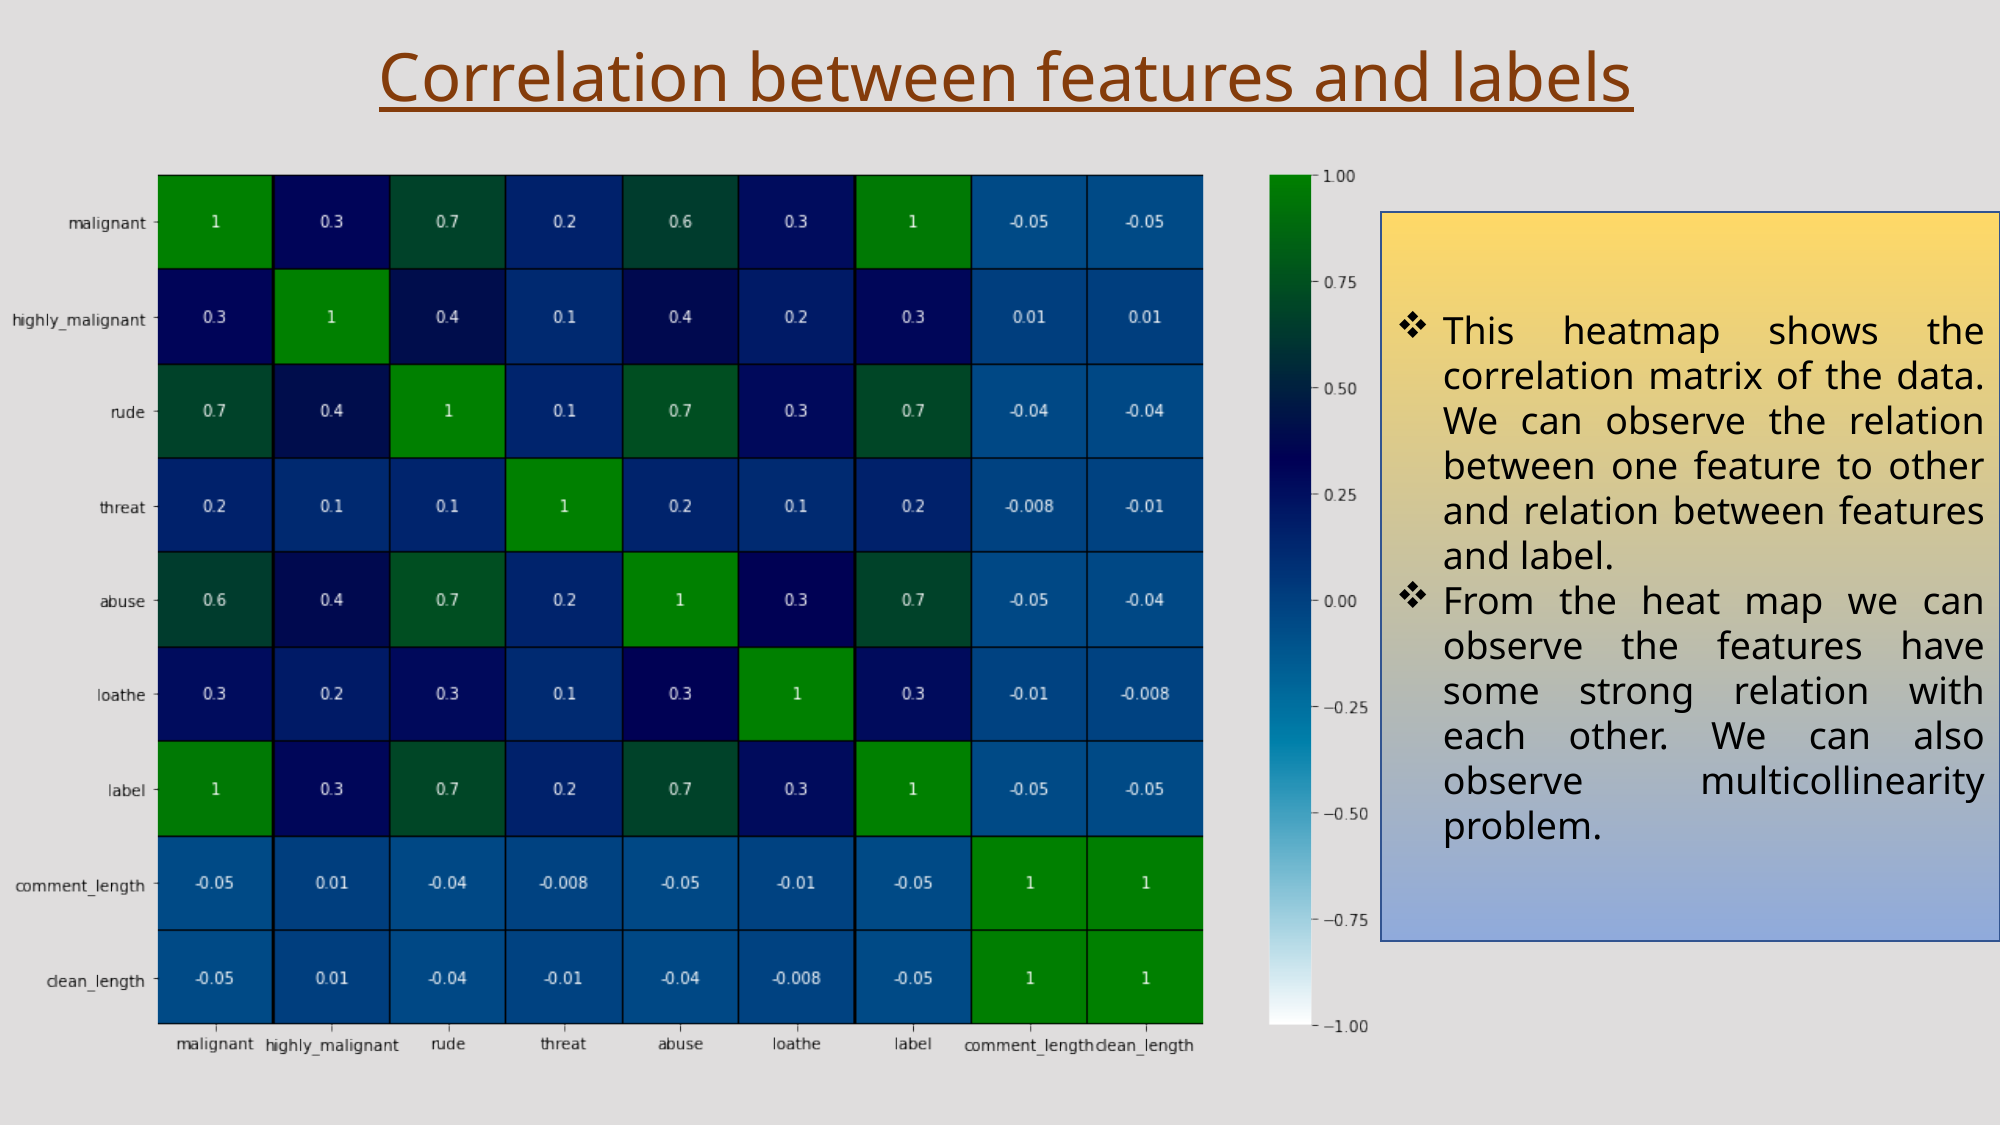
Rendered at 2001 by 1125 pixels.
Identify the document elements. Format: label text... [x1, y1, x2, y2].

text_box Correlation between features and labels [75, 27, 1938, 123]
picture [0, 159, 1382, 1064]
text_box This heatmap shows the correlation matrix of the data. We can observe the relation between one feature to other and relation between features and label. From the heat map we can observe the features have some strong relation with each other. We can also observe multicollinearity problem. [1382, 211, 2000, 942]
